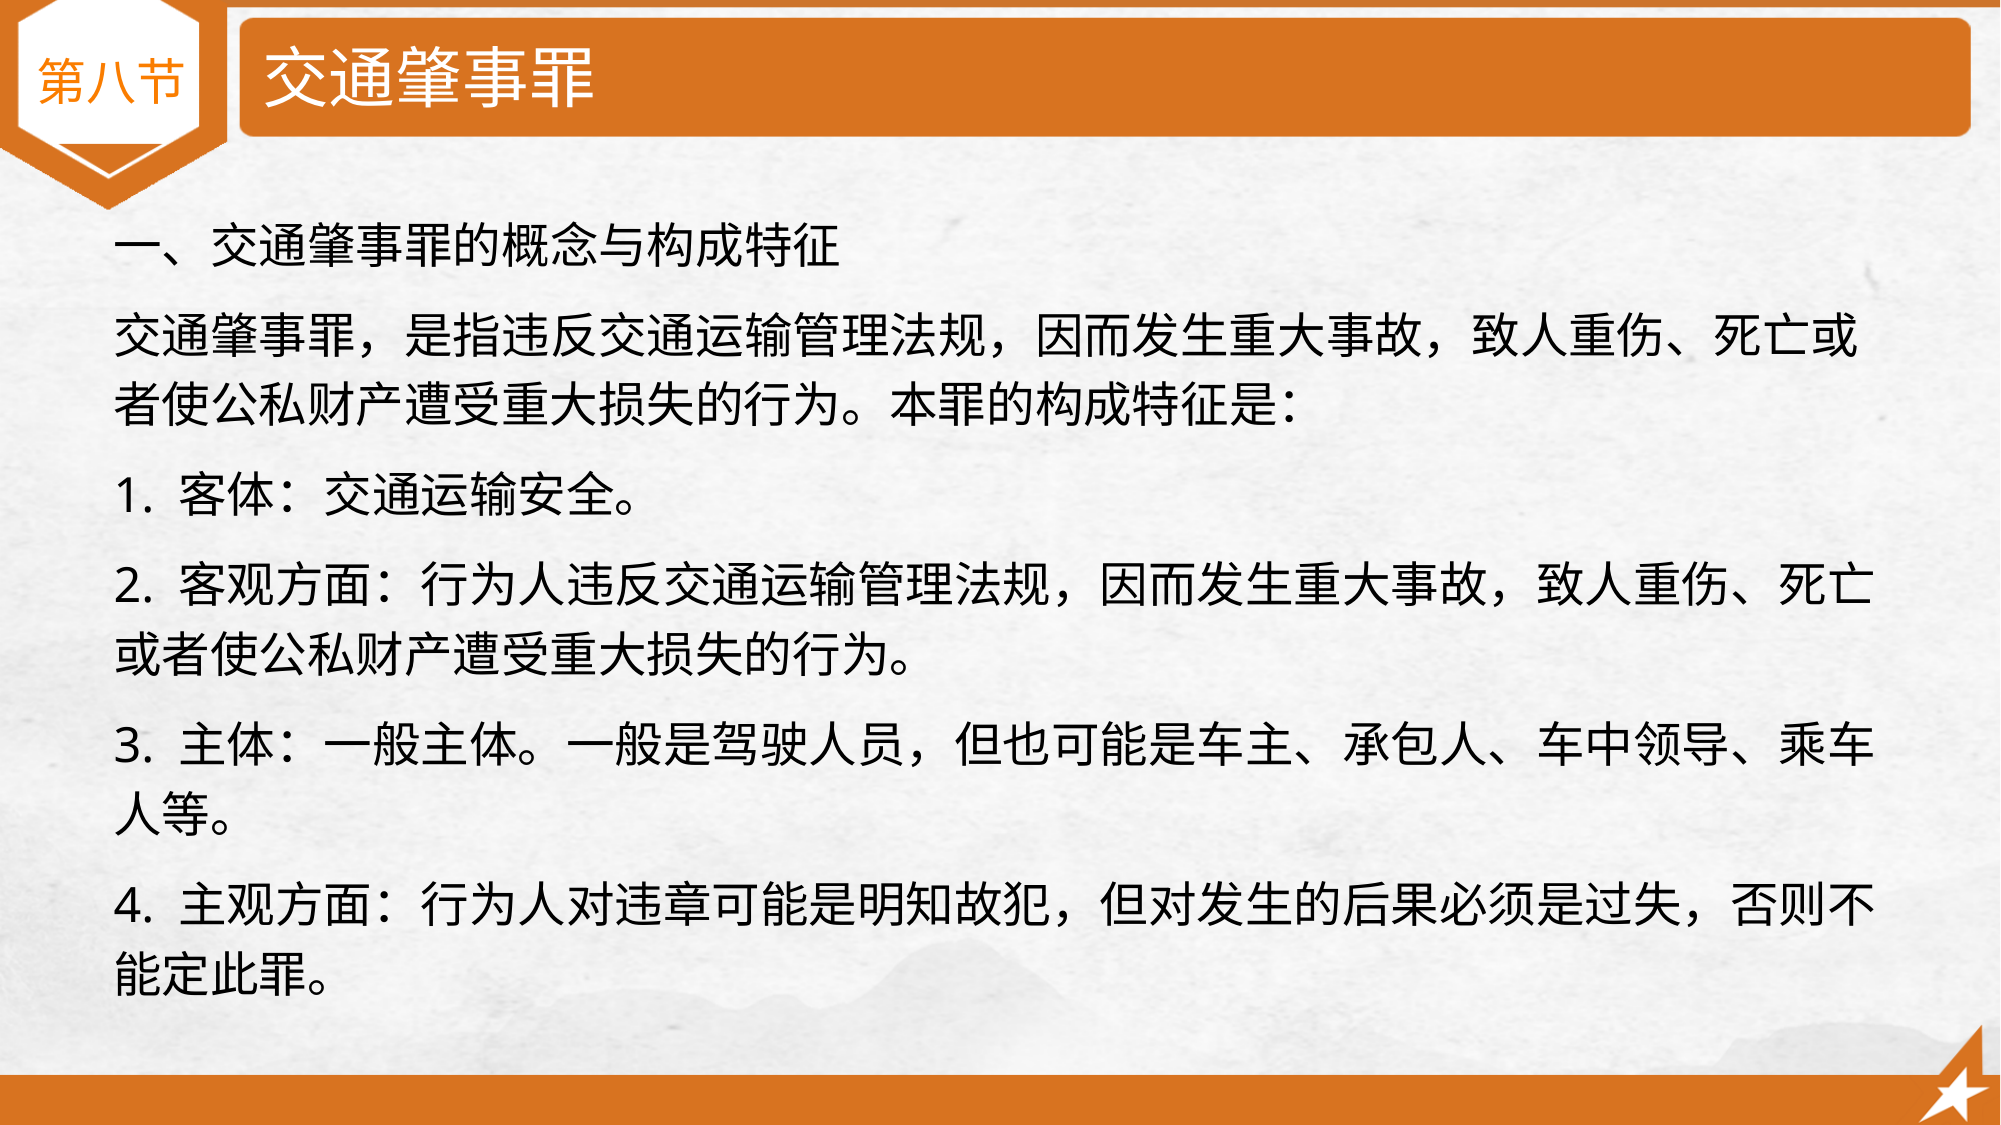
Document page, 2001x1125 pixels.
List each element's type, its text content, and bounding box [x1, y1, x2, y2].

list 一、交通肇事罪的概念与构成特征 交通肇事罪，是指违反交通运输管理法规，因而发生重大事故，致人重伤、死亡或者使公私财产遭受重大损失的行为。本罪的构成特征是： 1. 客体：交通运输安全。 2. 客观方面：行为人违反交通运输管理法规，因而发生重大事故，致人重伤、死亡或者使公私财产遭受重大损失的行为。 3. 主体：一般主体。一般是驾驶人员，但也可能是车主、承包人、车中领导、乘车人等。 4. 主观方面：行为人对违章可能是明知故犯，但对发生的后果必须是过失，否则不能定此罪。 [98, 195, 1896, 1014]
picture [0, 0, 2001, 1125]
title 交通肇事罪 [247, 32, 1958, 131]
text_box 第八节 [22, 43, 202, 119]
